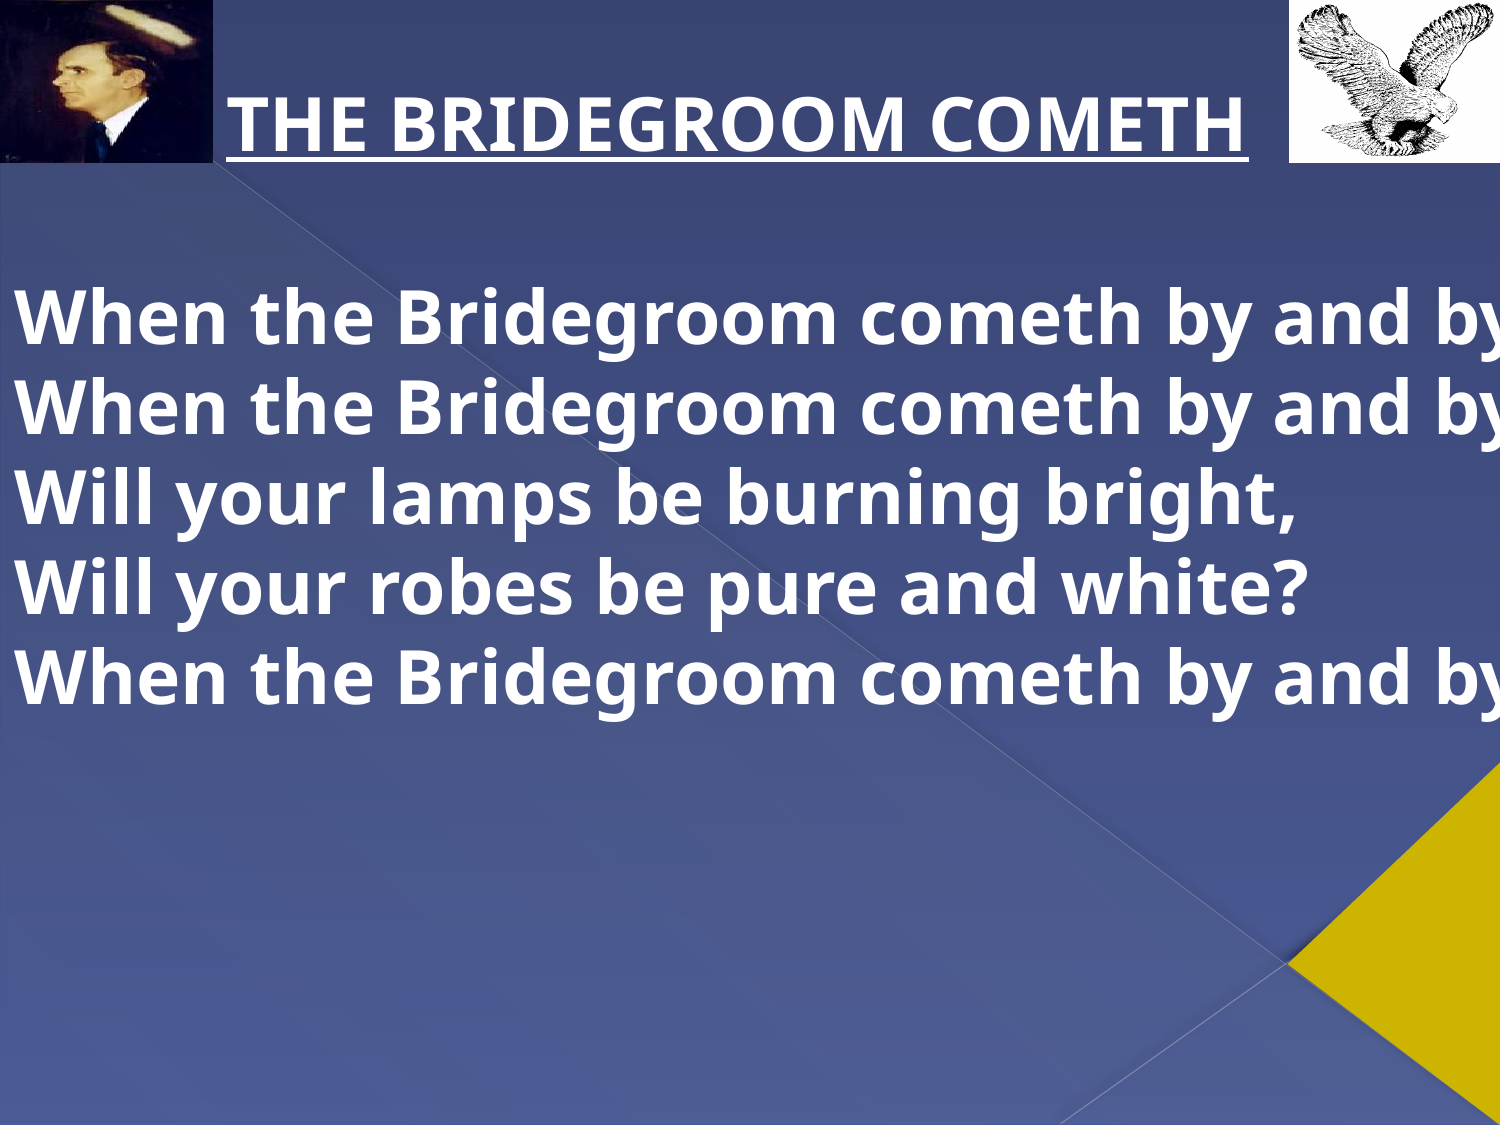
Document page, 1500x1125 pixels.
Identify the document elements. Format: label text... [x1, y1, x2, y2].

text_box THE BRIDEGROOM COMETH [0, 68, 1500, 174]
text_box When the Bridegroom cometh by and by, When the Bridegroom cometh by and by, Will your lamps be burning bright, Will your robes be pure and white? When the Bridegroom cometh by and by? [0, 262, 1500, 728]
text_box [1285, 760, 1500, 1125]
picture [1288, 0, 1500, 163]
picture [0, 0, 213, 163]
